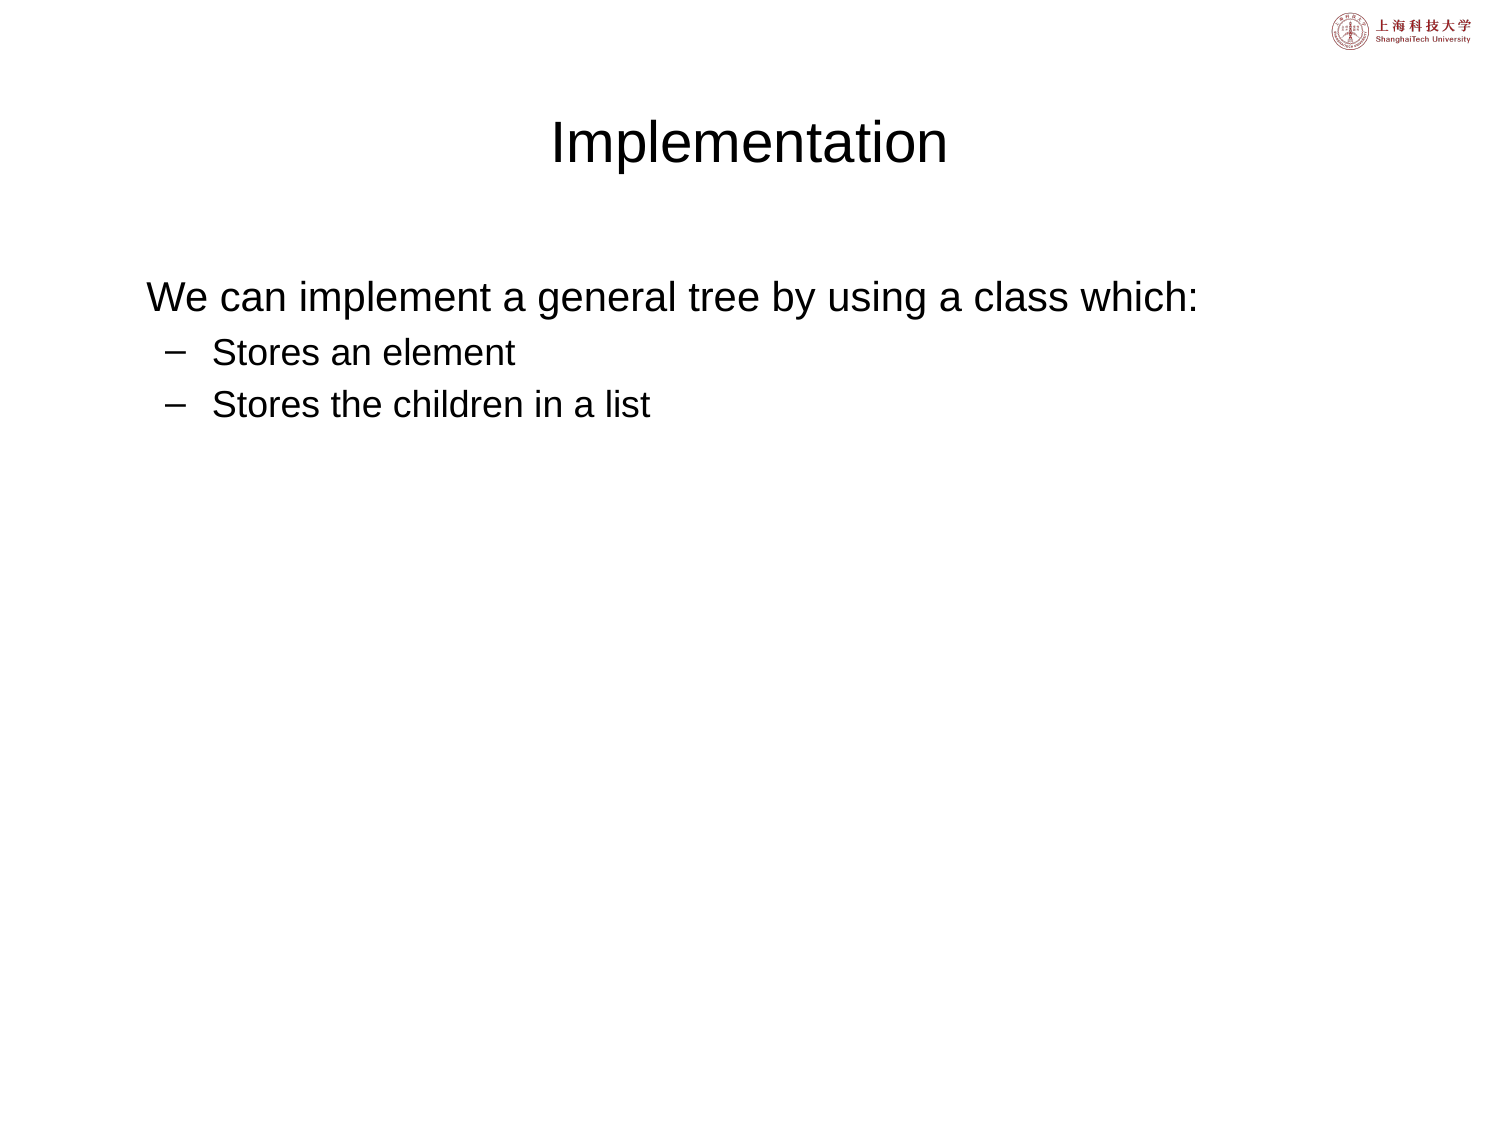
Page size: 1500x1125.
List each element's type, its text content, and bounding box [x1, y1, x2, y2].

list We can implement a general tree by using a class which: Stores an element Stores the children in a list [74, 262, 1426, 1006]
title Implementation [74, 44, 1426, 233]
picture [1327, 0, 1478, 109]
